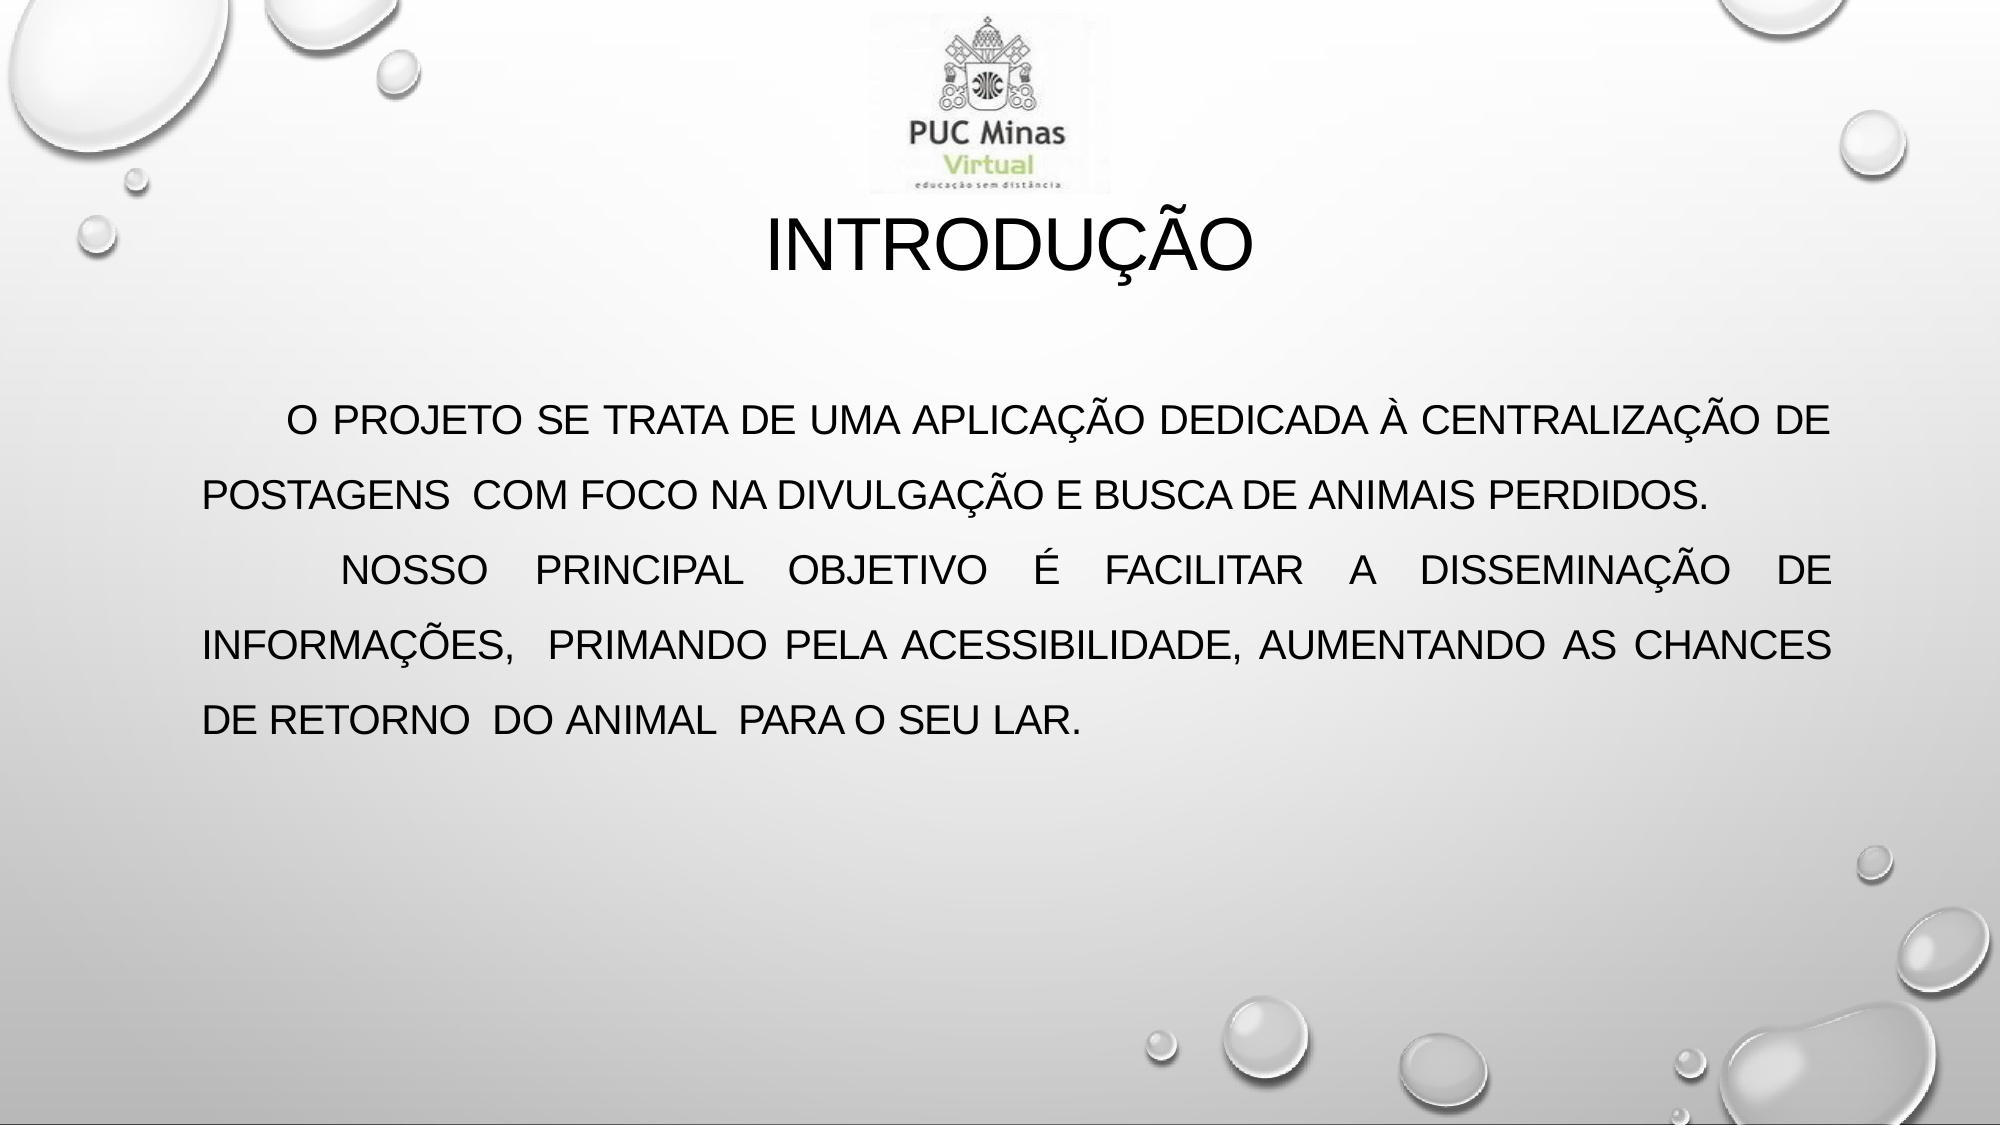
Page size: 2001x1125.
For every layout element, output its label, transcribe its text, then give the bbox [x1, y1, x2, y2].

text_box [869, 13, 1111, 194]
text_box O PROJETO SE TRATA DE UMA APLICAÇÃO DEDICADA À CENTRALIZAÇÃO DE POSTAGENS COM FOCO NA DIVULGAÇÃO E BUSCA DE ANIMAIS PERDIDOS. NOSSO PRINCIPAL OBJETIVO É FACILITAR A DISSEMINAÇÃO DE INFORMAÇÕES, PRIMANDO PELA ACESSIBILIDADE, AUMENTANDO AS CHANCES DE RETORNO DO ANIMAL PARA O SEU LAR. [199, 365, 1833, 745]
title INTRODUÇÃO [762, 193, 1269, 288]
picture [0, 0, 2000, 1125]
